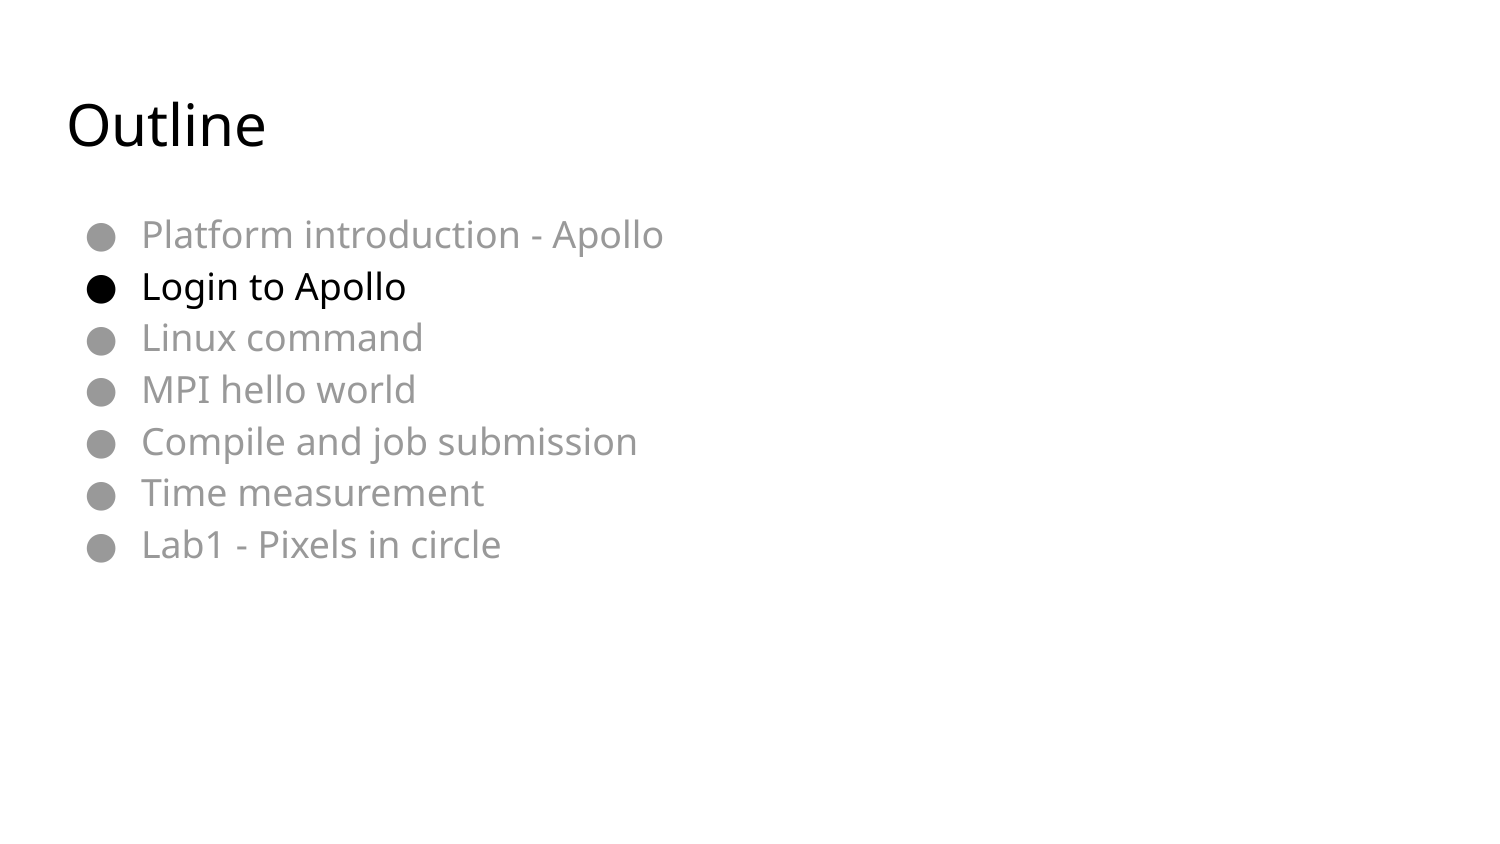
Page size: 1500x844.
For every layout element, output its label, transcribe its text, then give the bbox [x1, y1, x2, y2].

list Platform introduction - Apollo Login to Apollo Linux command MPI hello world Compile and job submission Time measurement Lab1 - Pixels in circle [51, 189, 1449, 750]
title Outline [51, 72, 1449, 167]
